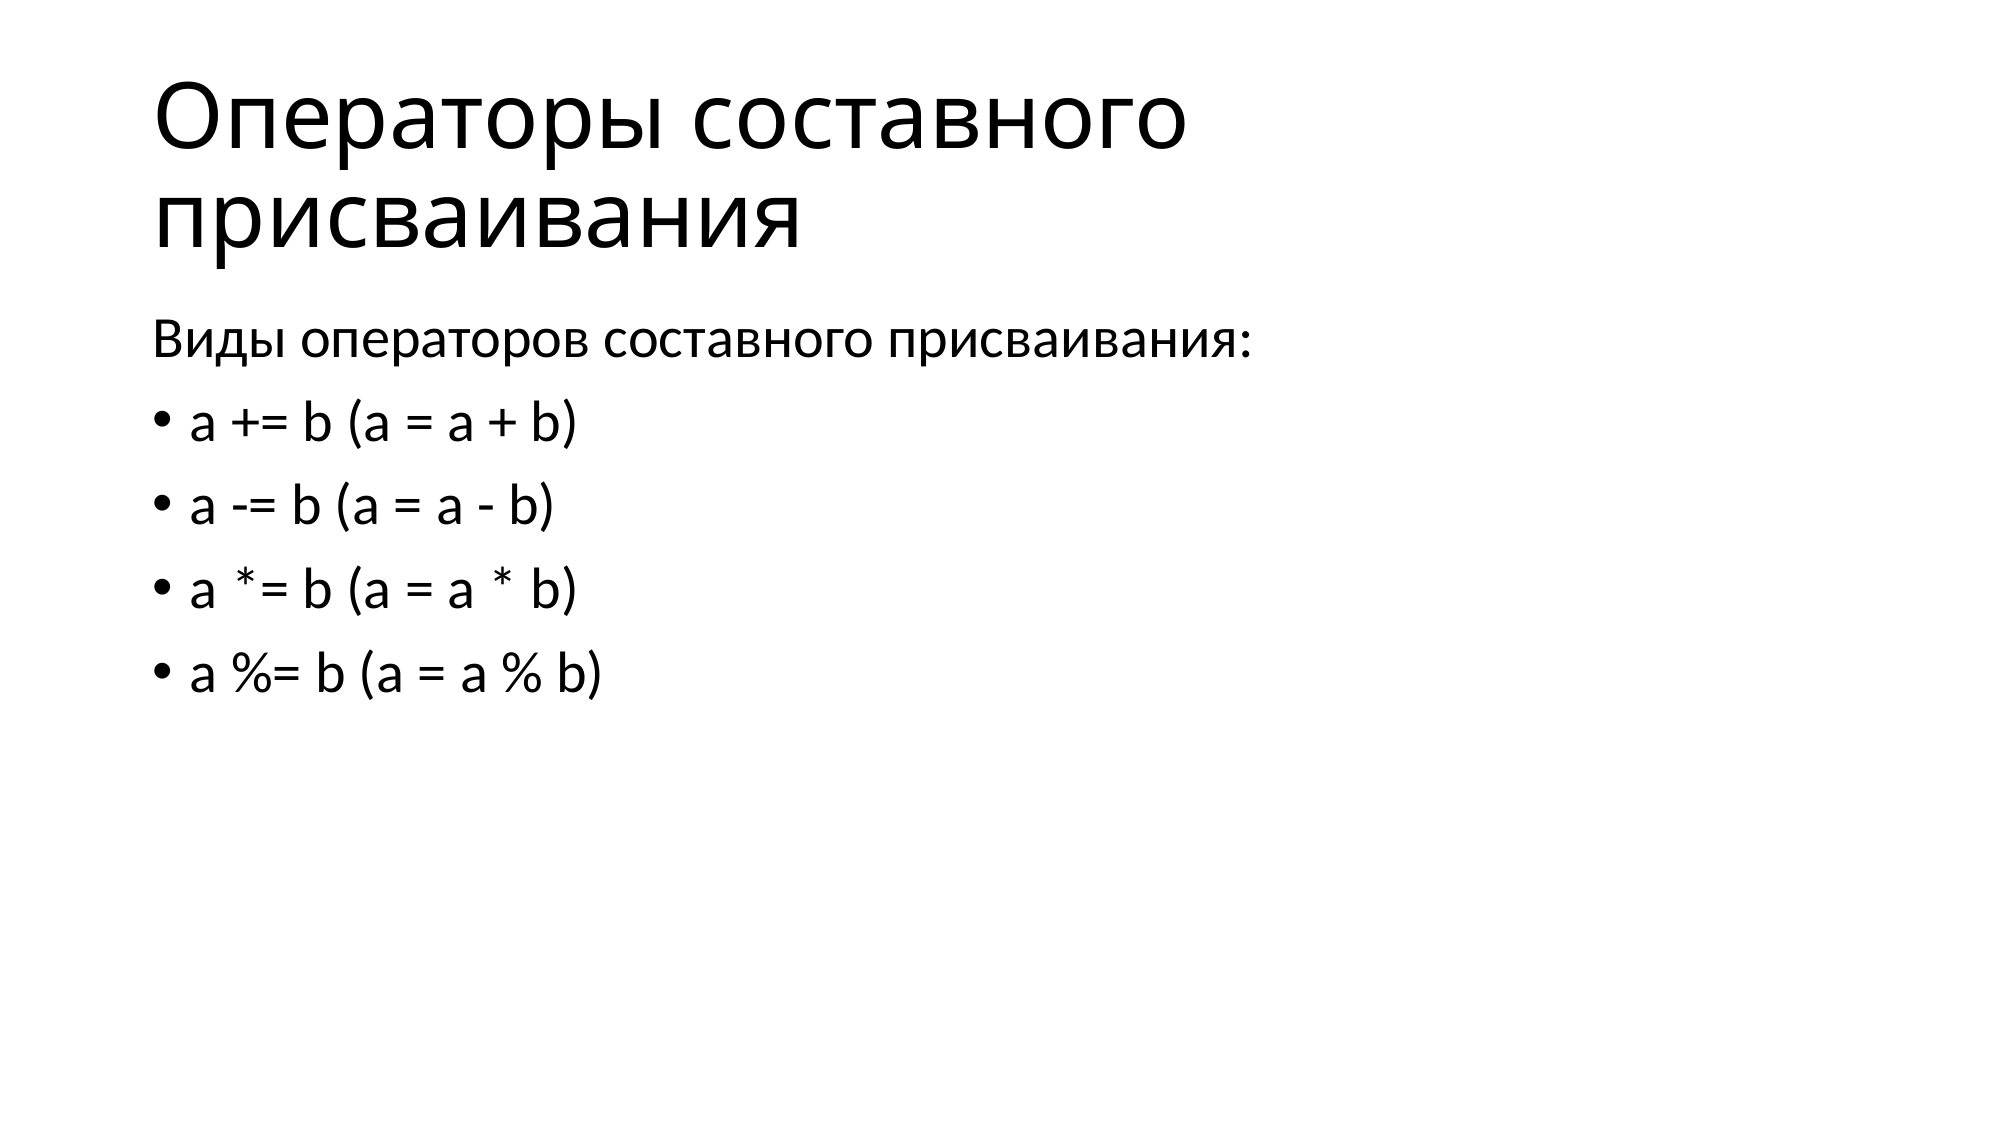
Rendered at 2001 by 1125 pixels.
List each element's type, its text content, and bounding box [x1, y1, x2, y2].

title Операторы составного присваивания [137, 59, 1863, 278]
list Виды операторов составного присваивания: a += b (a = a + b) a -= b (a = a - b) a *= b (a = a * b) a %= b (a = a % b) [137, 299, 1863, 1014]
